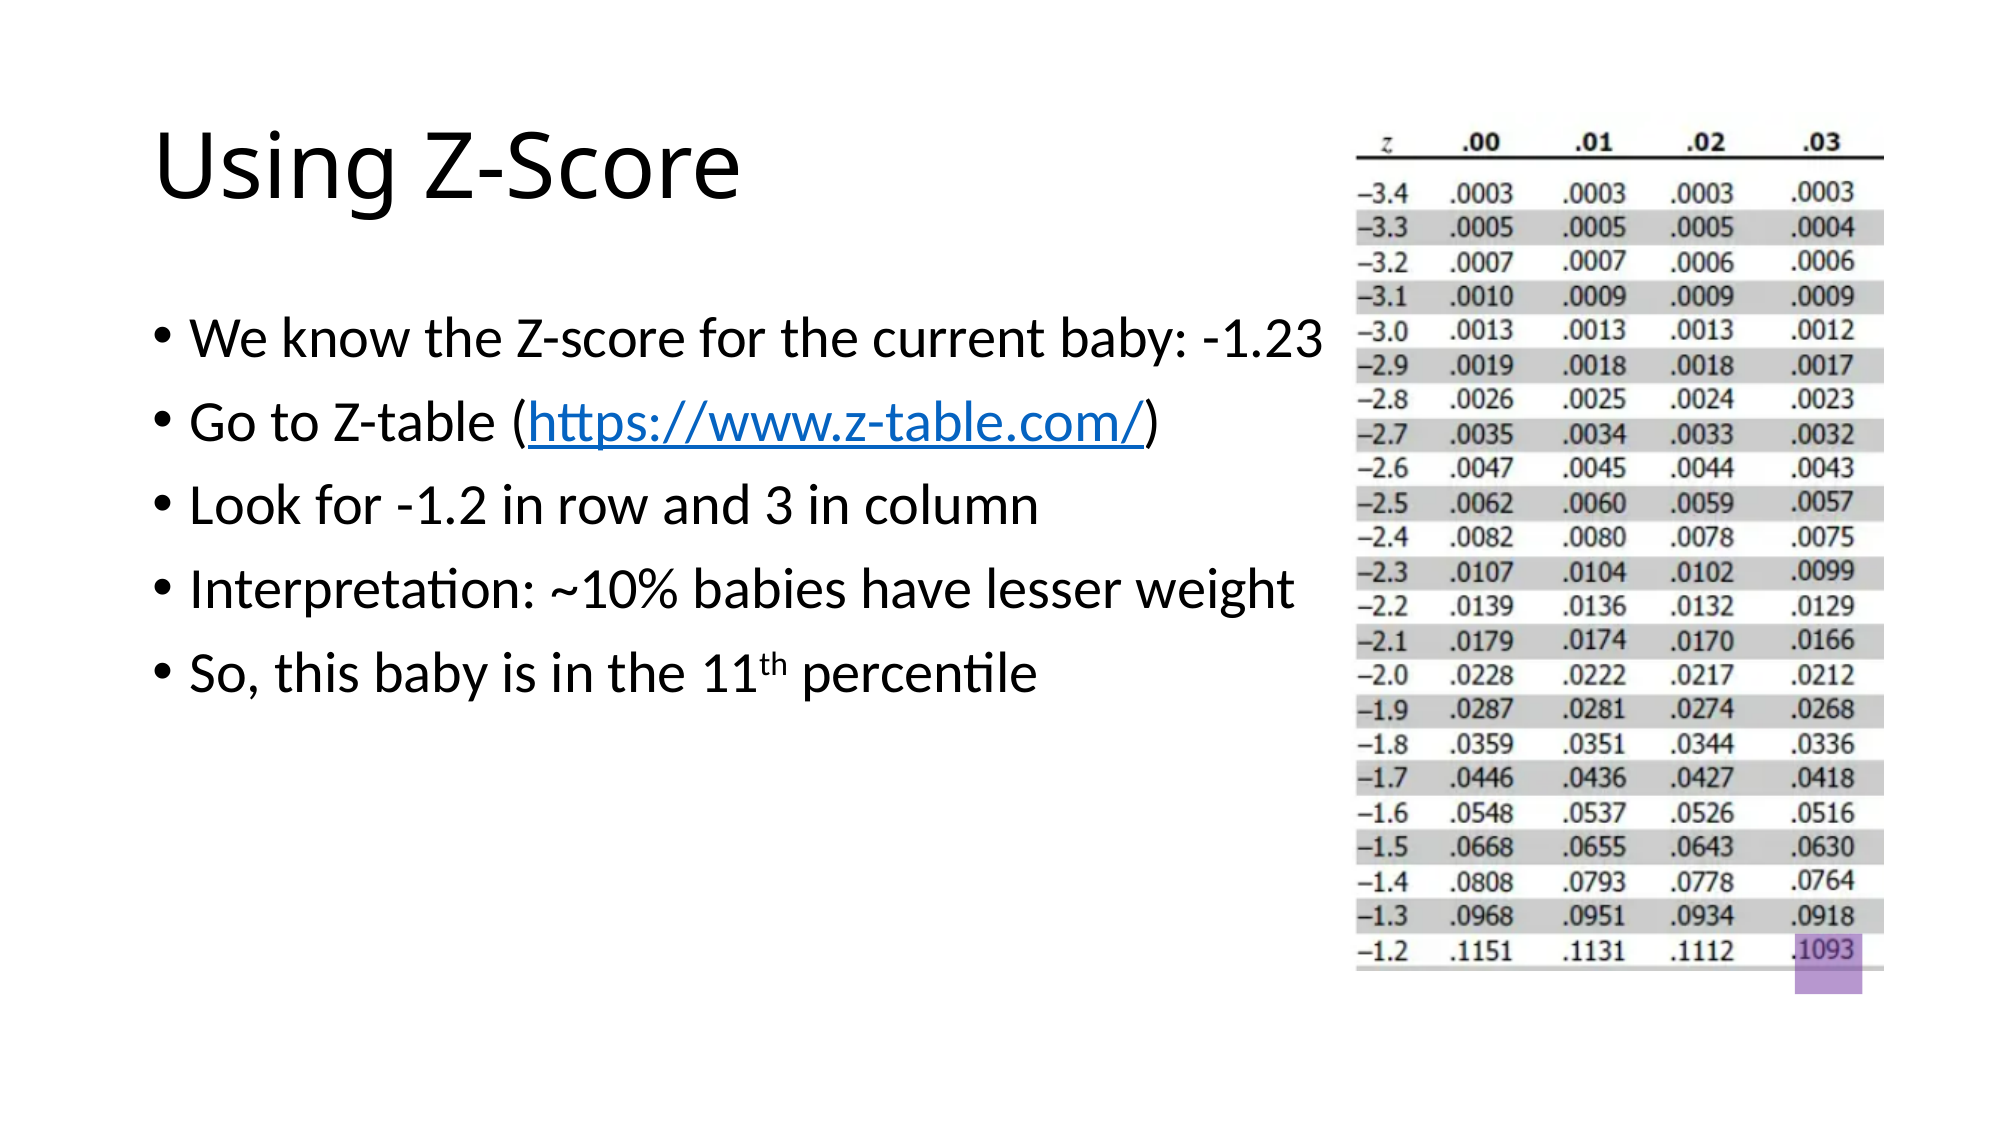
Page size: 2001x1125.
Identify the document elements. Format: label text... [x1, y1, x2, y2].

title Using Z-Score [137, 59, 1863, 278]
text_box [1794, 971, 1863, 995]
list We know the Z-score for the current baby: -1.23 Go to Z-table (https://www.z-table.com/) Look for -1.2 in row and 3 in column Interpretation: ~10% babies have lesser weight So, this baby is in the 11th percentile [137, 299, 1863, 1014]
picture [1339, 111, 1884, 971]
